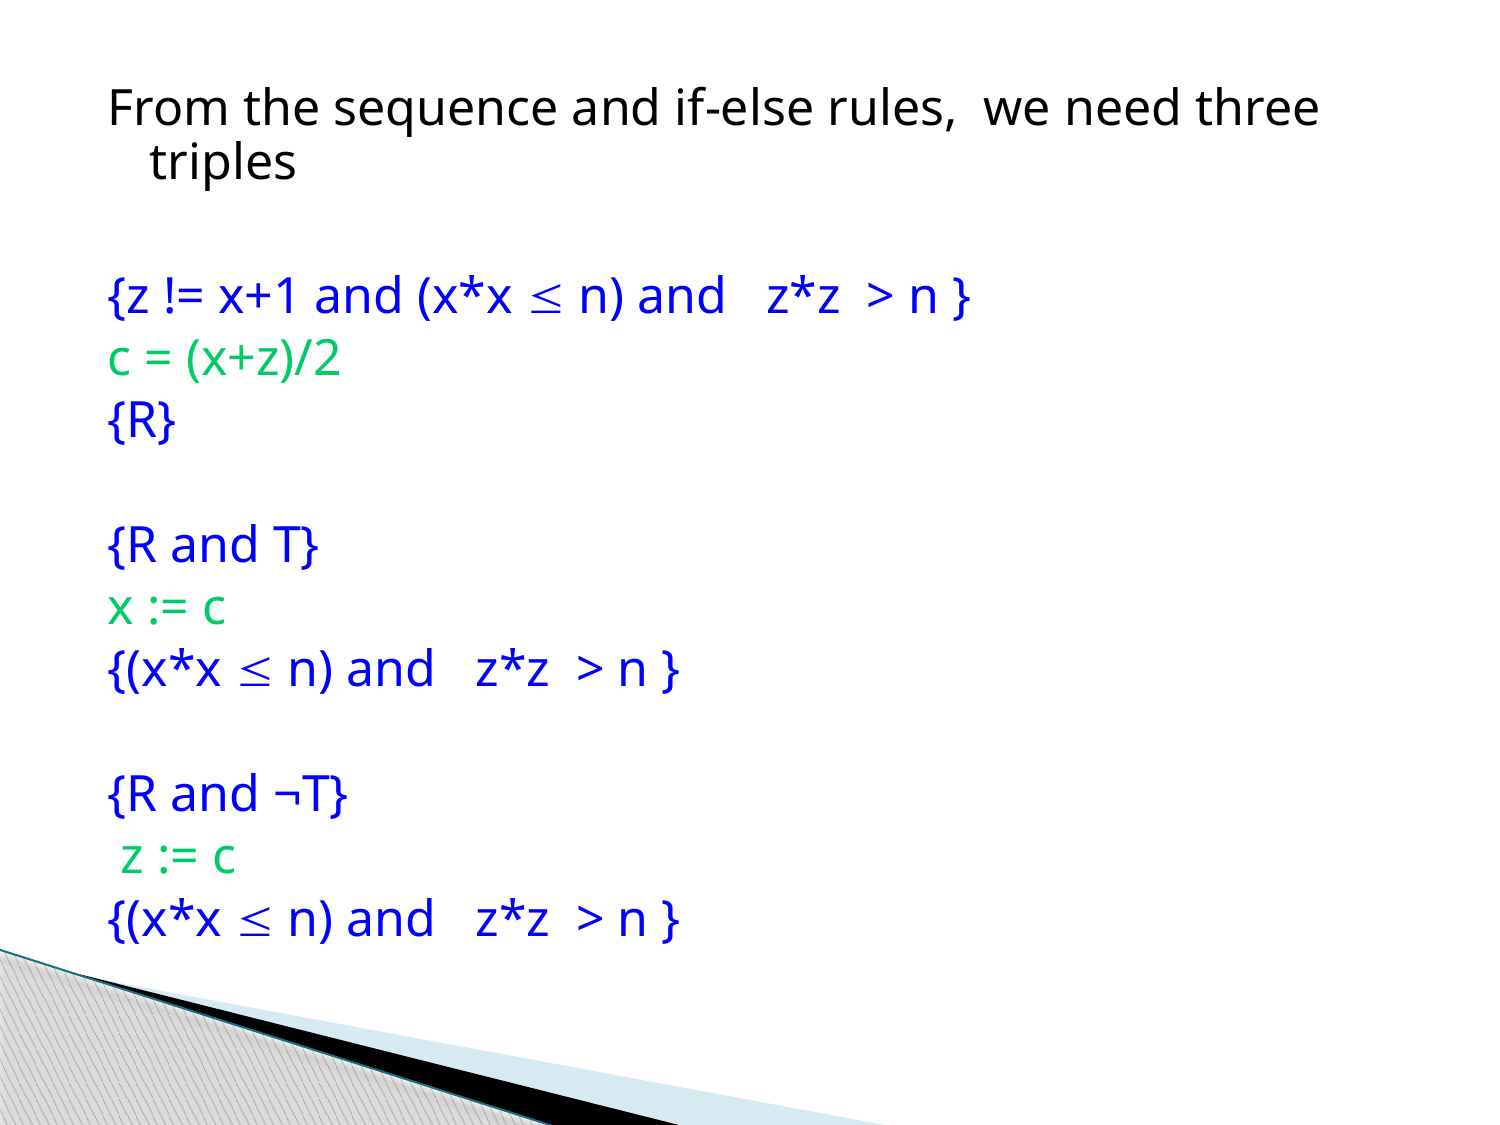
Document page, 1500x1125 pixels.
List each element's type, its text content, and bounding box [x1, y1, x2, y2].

list From the sequence and if-else rules, we need three triples {z != x+1 and (x*x  n) and z*z > n } c = (x+z)/2 {R} {R and T} x := c {(x*x  n) and z*z > n } {R and ¬T} z := c {(x*x  n) and z*z > n } [75, 75, 1425, 1005]
